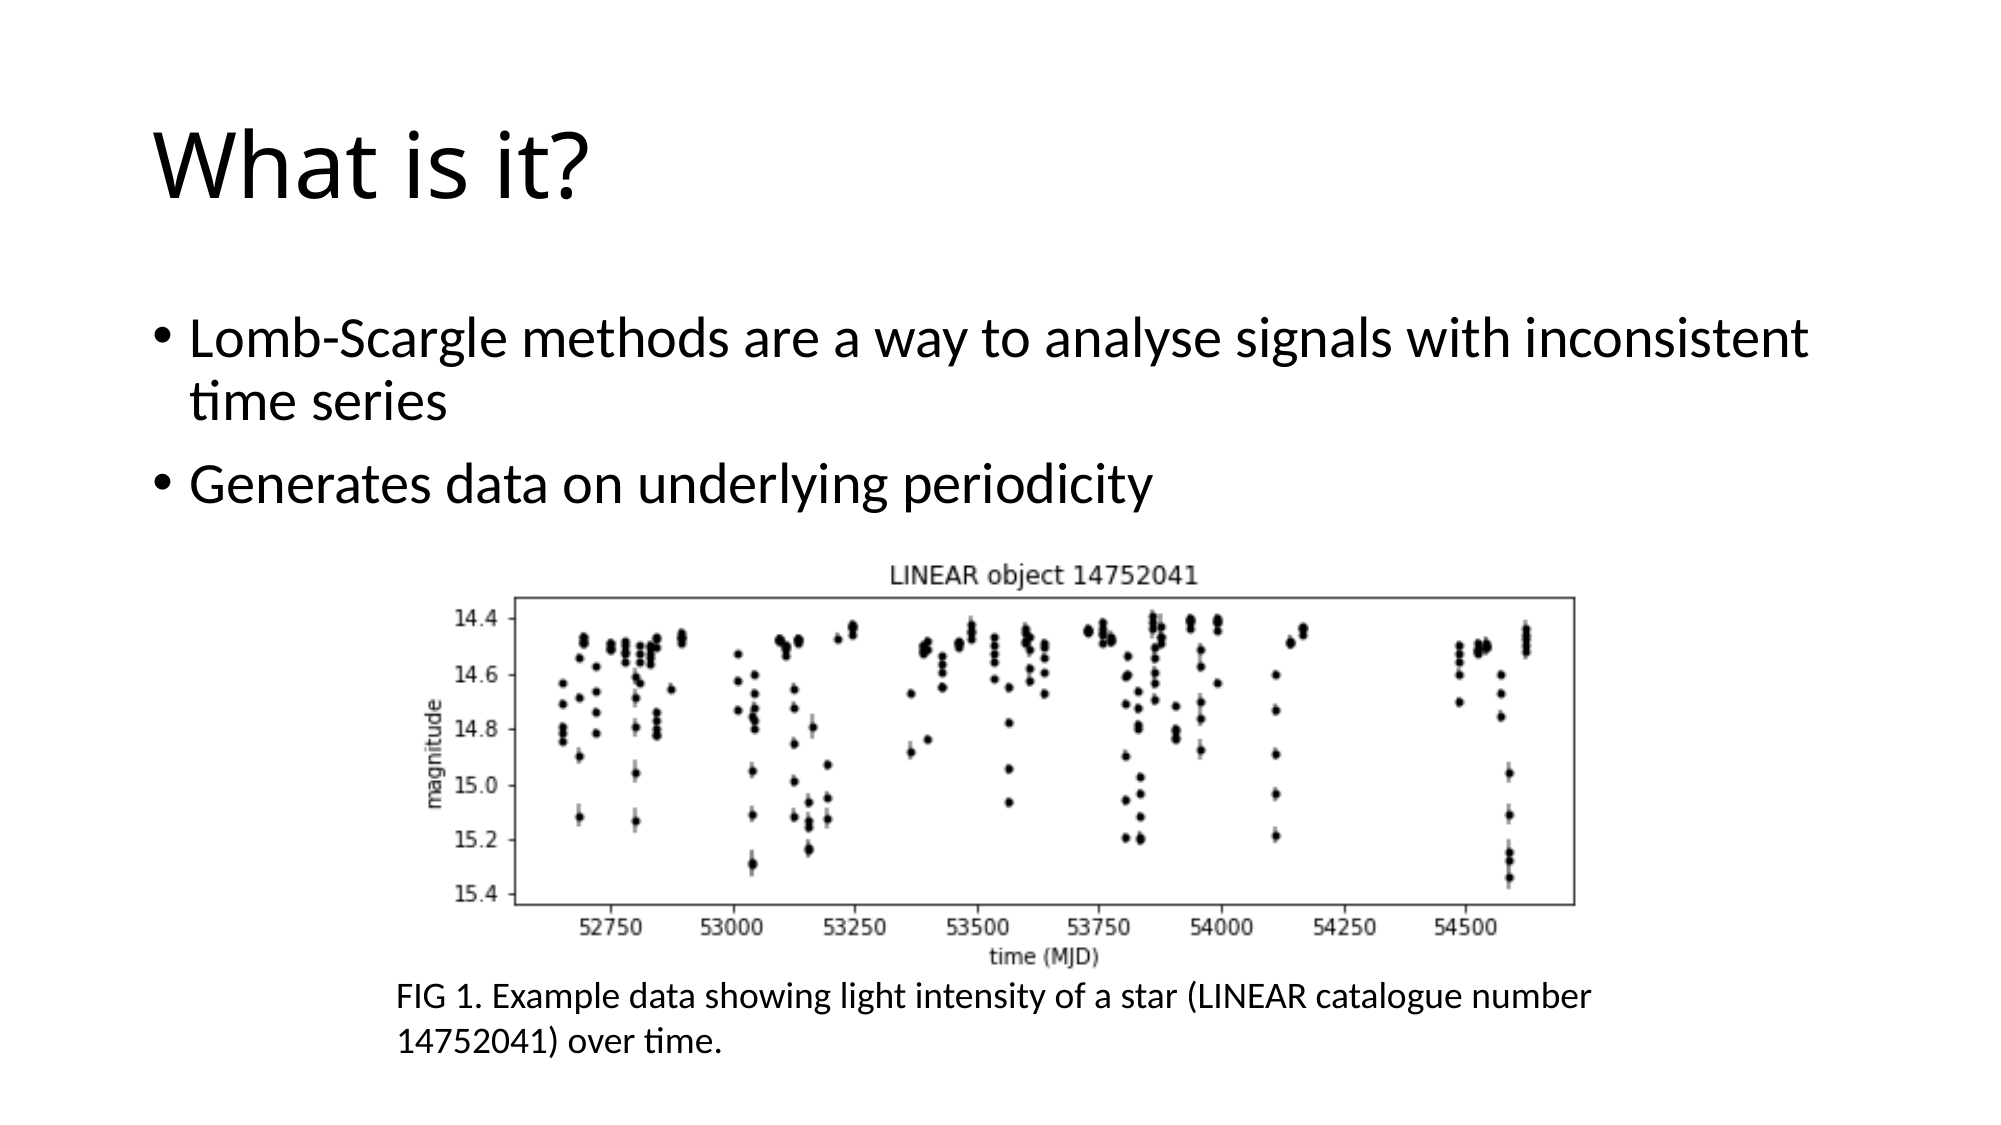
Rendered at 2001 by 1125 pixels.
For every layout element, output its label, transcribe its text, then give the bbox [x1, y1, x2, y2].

title What is it? [137, 59, 1863, 278]
text_box FIG 1. Example data showing light intensity of a star (LINEAR catalogue number 14752041) over time. [381, 963, 1625, 1069]
picture [402, 541, 1603, 992]
list Lomb-Scargle methods are a way to analyse signals with inconsistent time series Generates data on underlying periodicity [137, 299, 1863, 1014]
